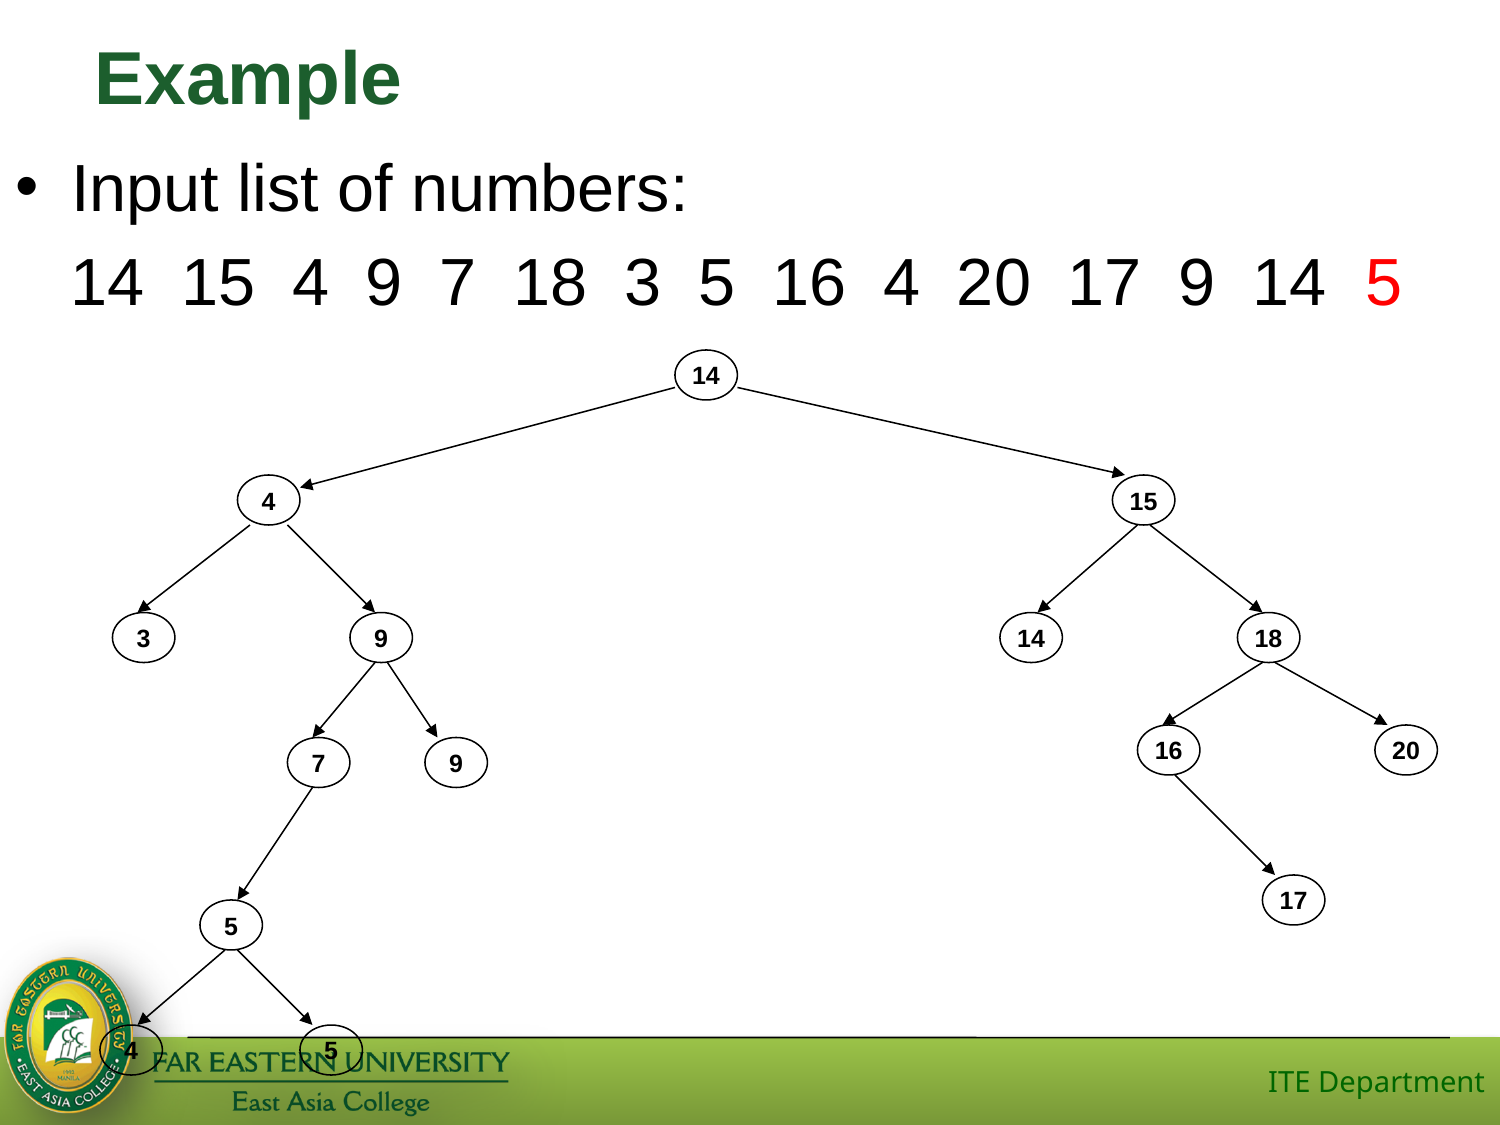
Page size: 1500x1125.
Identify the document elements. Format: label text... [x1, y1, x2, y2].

text_box 14 [674, 349, 738, 400]
text_box [312, 662, 376, 738]
text_box [137, 949, 226, 1025]
text_box 4 [237, 474, 300, 526]
text_box 3 [112, 612, 175, 663]
text_box 16 [1137, 725, 1200, 775]
text_box [237, 787, 313, 901]
text_box 7 [287, 737, 350, 788]
text_box [387, 662, 438, 738]
text_box [1174, 774, 1276, 875]
text_box 5 [299, 1025, 363, 1076]
text_box 4 [99, 1025, 163, 1076]
text_box 5 [199, 899, 263, 950]
text_box [737, 387, 1126, 479]
text_box [137, 524, 251, 613]
text_box 9 [424, 737, 488, 788]
picture [148, 1046, 512, 1117]
text_box [1149, 524, 1263, 613]
text_box [1274, 662, 1388, 725]
text_box 17 [1262, 874, 1325, 925]
text_box 18 [1237, 612, 1300, 663]
text_box 15 [1112, 474, 1175, 526]
text_box [237, 949, 313, 1025]
title Example [0, 12, 1276, 137]
list Input list of numbers: 14 15 4 9 7 18 3 5 16 4 20 17 9 14 5 [0, 137, 1426, 363]
text_box 9 [349, 612, 413, 663]
text_box [300, 387, 676, 491]
text_box 20 [1374, 724, 1438, 775]
text_box 14 [999, 612, 1063, 663]
text_box [1037, 524, 1138, 613]
text_box [1162, 662, 1263, 725]
text_box [287, 524, 376, 613]
picture [0, 953, 138, 1117]
